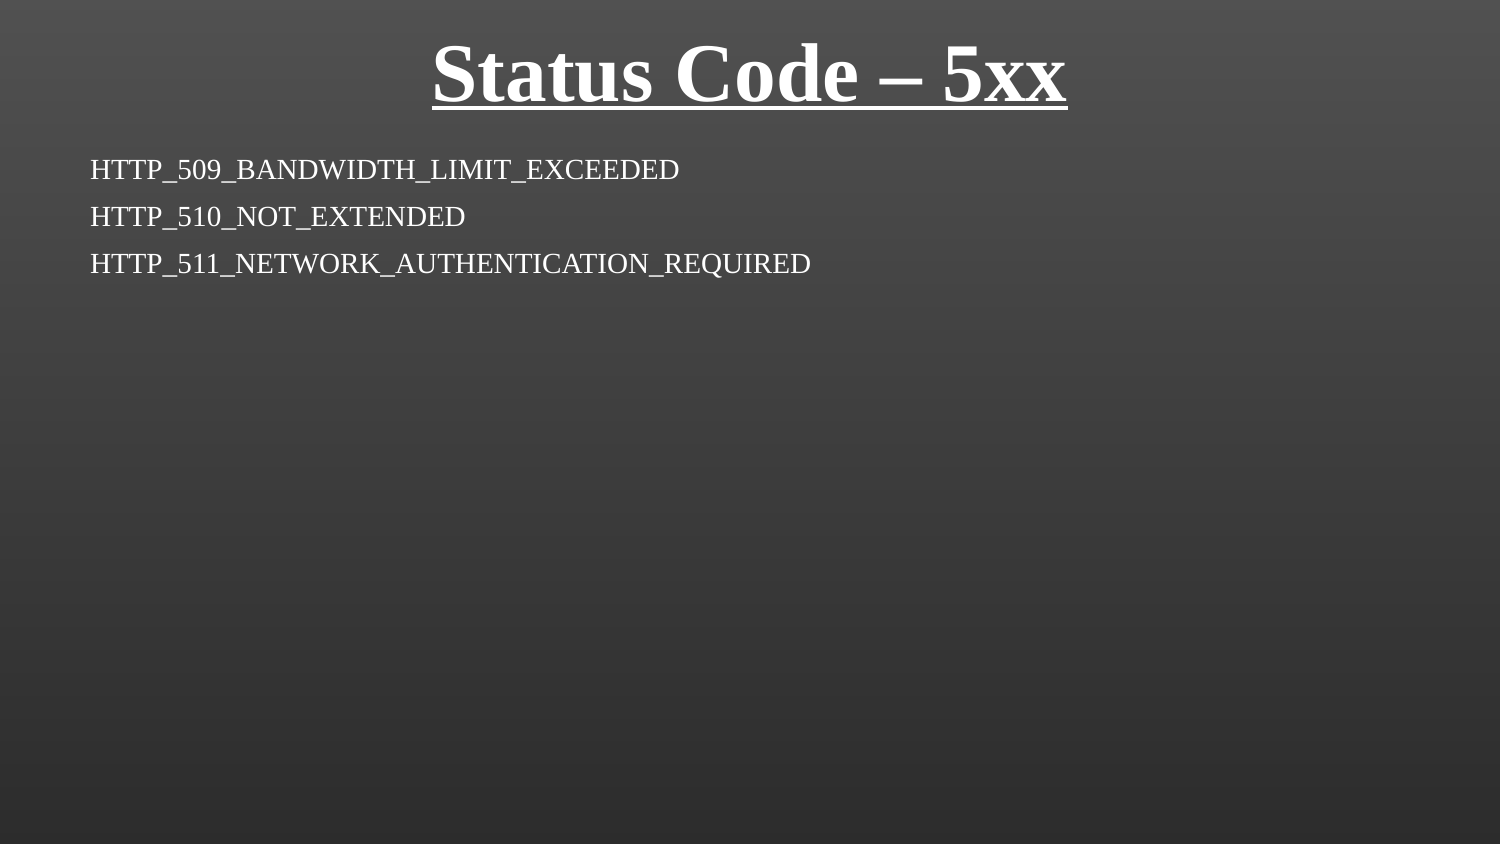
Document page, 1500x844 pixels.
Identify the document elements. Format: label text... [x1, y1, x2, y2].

list HTTP_509_BANDWIDTH_LIMIT_EXCEEDED HTTP_510_NOT_EXTENDED HTTP_511_NETWORK_AUTHENTICATION_REQUIRED [75, 146, 1425, 810]
title Status Code – 5xx [75, 4, 1425, 145]
